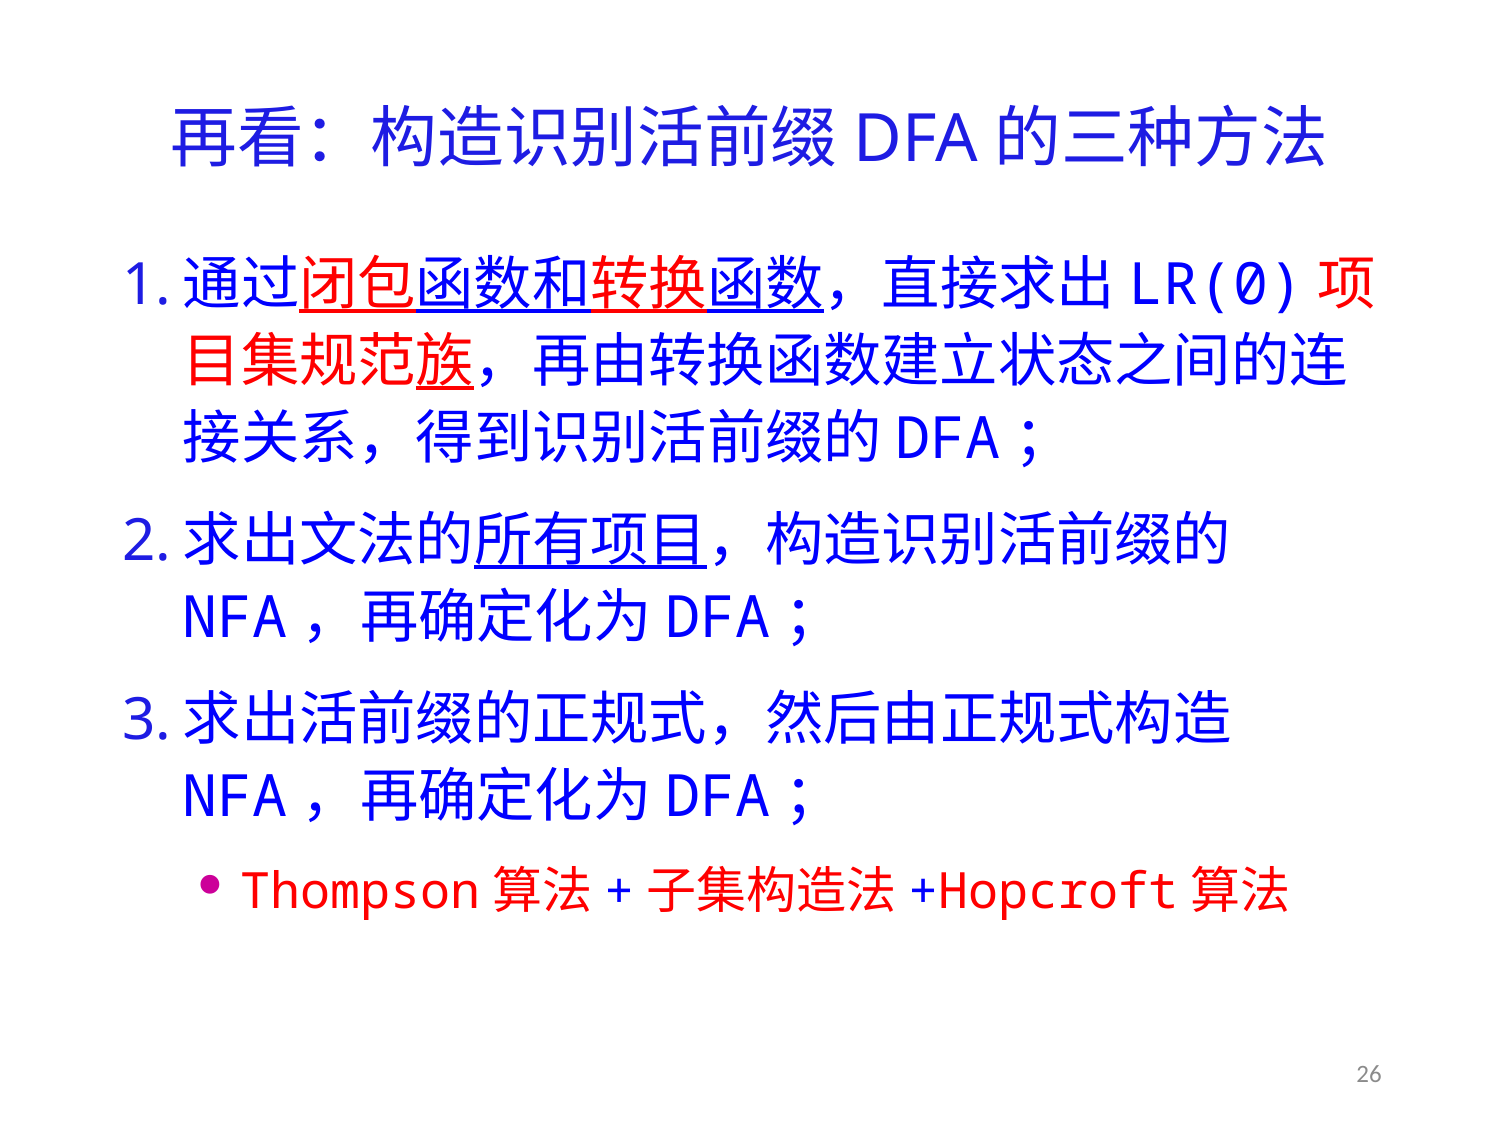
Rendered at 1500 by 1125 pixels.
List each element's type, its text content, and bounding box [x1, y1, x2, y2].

title 再看：构造识别活前缀DFA的三种方法 [155, 66, 1345, 195]
list 通过闭包函数和转换函数，直接求出LR(0)项目集规范族，再由转换函数建立状态之间的连接关系，得到识别活前缀的DFA； 求出文法的所有项目，构造识别活前缀的NFA，再确定化为DFA； 求出活前缀的正规式，然后由正规式构造NFA，再确定化为DFA； Thompson算法+子集构造法+Hopcroft算法 [107, 231, 1402, 973]
slide_number 26 [1059, 1042, 1397, 1103]
